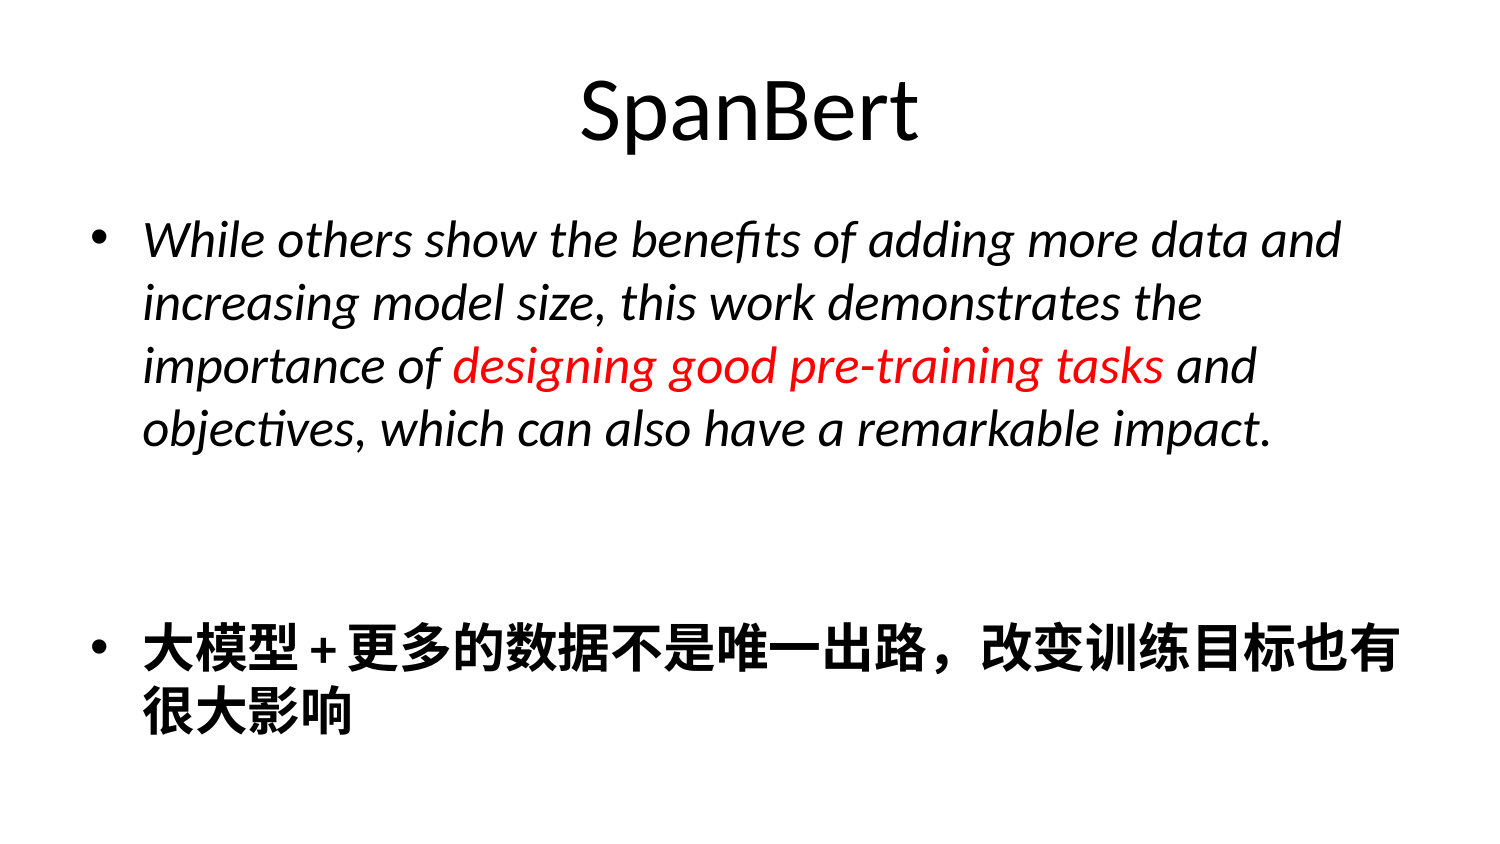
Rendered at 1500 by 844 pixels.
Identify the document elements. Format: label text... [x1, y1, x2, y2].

list While others show the benefits of adding more data and increasing model size, this work demonstrates the importance of designing good pre-training tasks and objectives, which can also have a remarkable impact. 大模型+更多的数据不是唯一出路，改变训练目标也有很大影响 [75, 196, 1425, 754]
title SpanBert [75, 33, 1425, 175]
